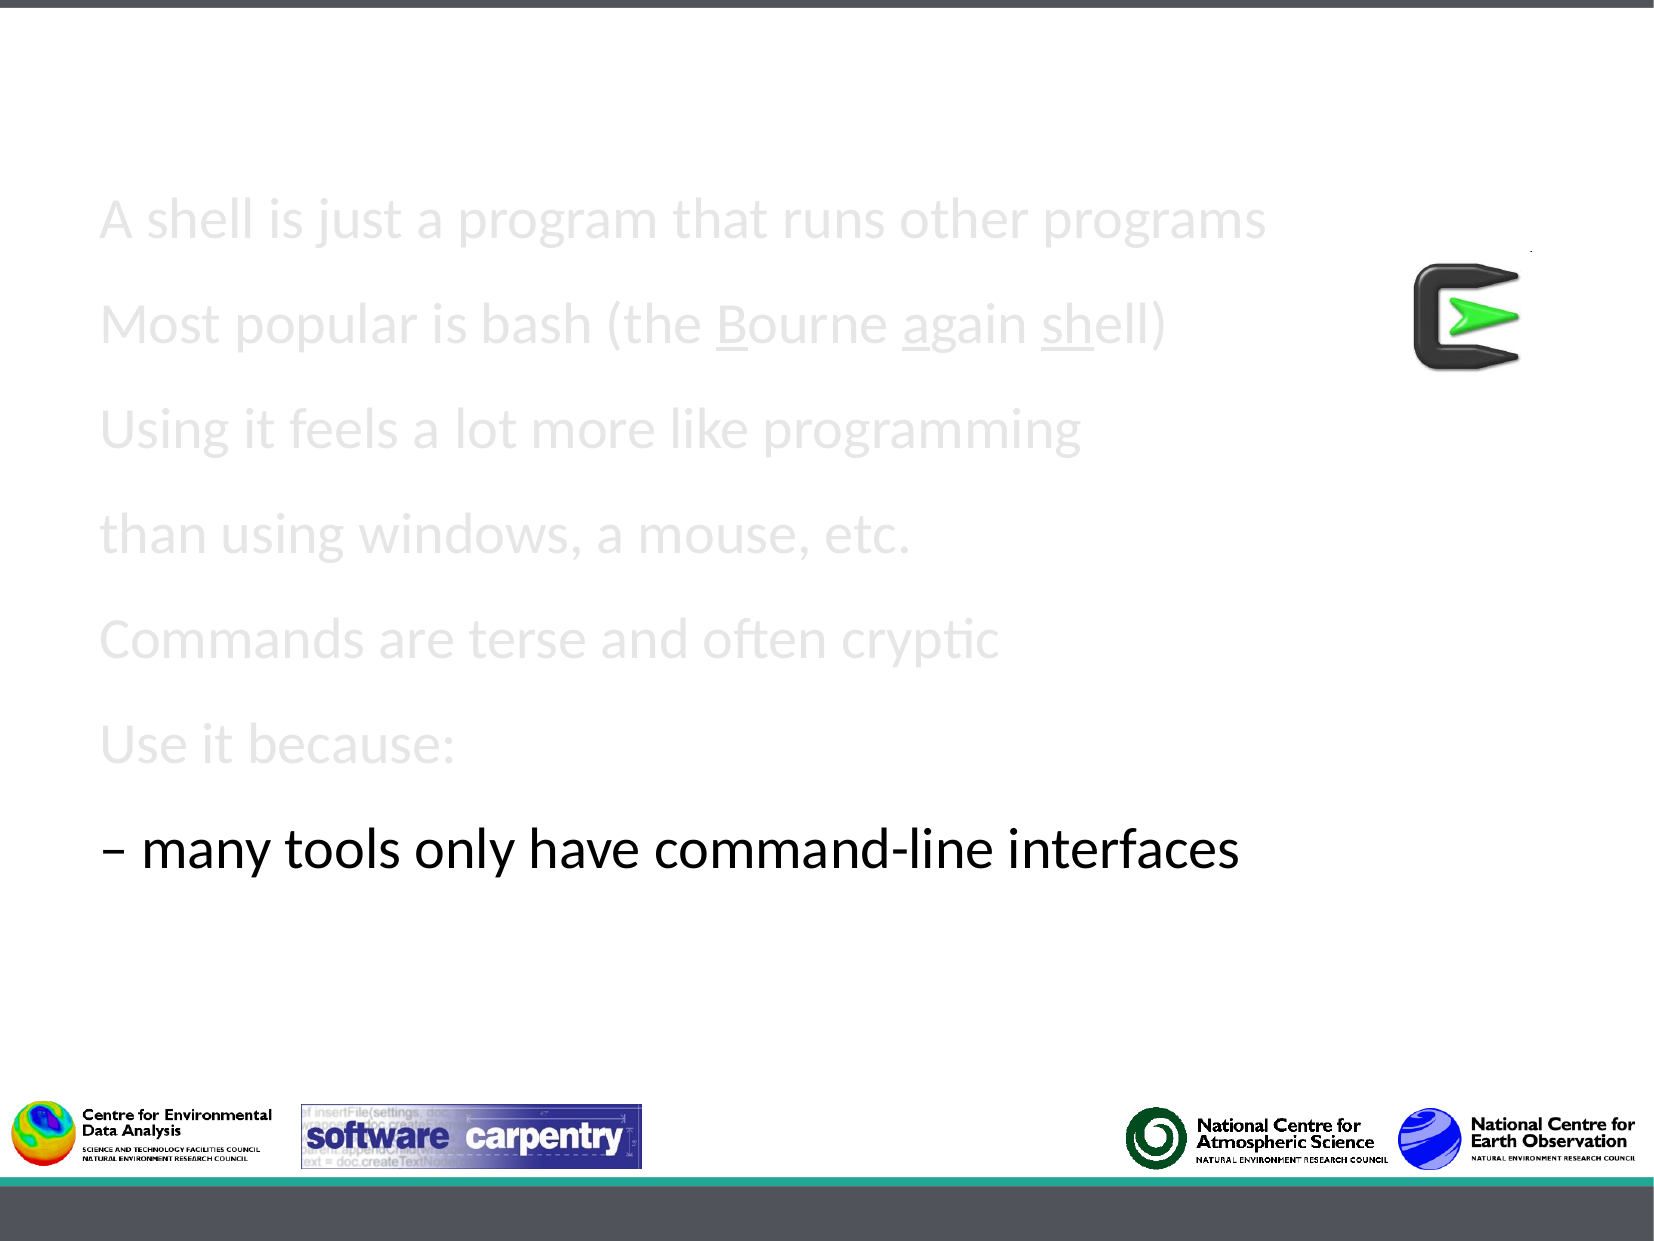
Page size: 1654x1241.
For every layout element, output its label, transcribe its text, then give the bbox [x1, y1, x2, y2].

text_box A shell is just a program that runs other programs Most popular is bash (the Bourne again shell) Using it feels a lot more like programming than using windows, a mouse, etc. Commands are terse and often cryptic Use it because: – many tools only have command-line interfaces [84, 138, 1433, 888]
picture [0, 0, 1654, 1241]
